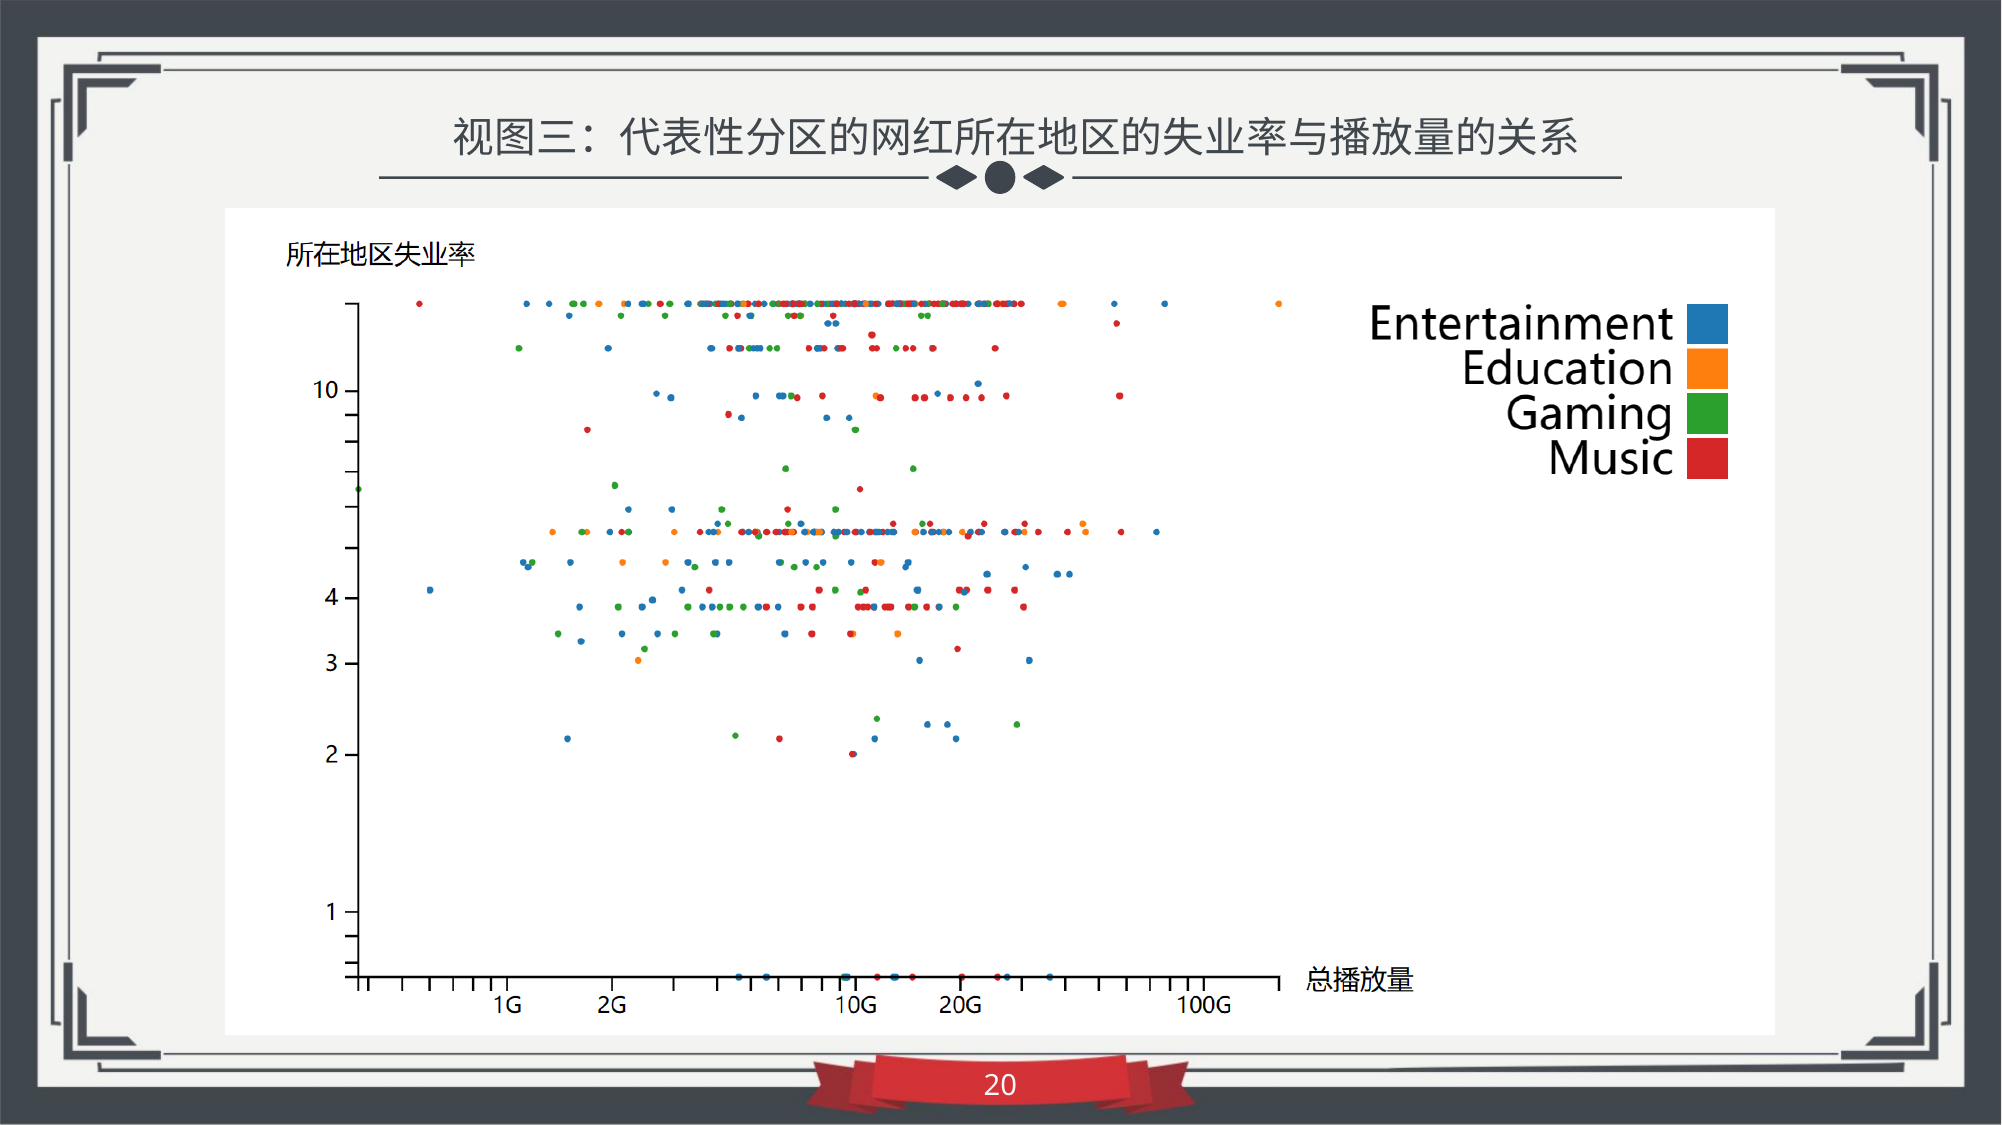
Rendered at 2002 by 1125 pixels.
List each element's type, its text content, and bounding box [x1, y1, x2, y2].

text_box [378, 160, 1623, 195]
text_box 视图三：代表性分区的网红所在地区的失业率与播放量的关系 [315, 110, 1699, 161]
picture [0, 0, 2002, 1125]
